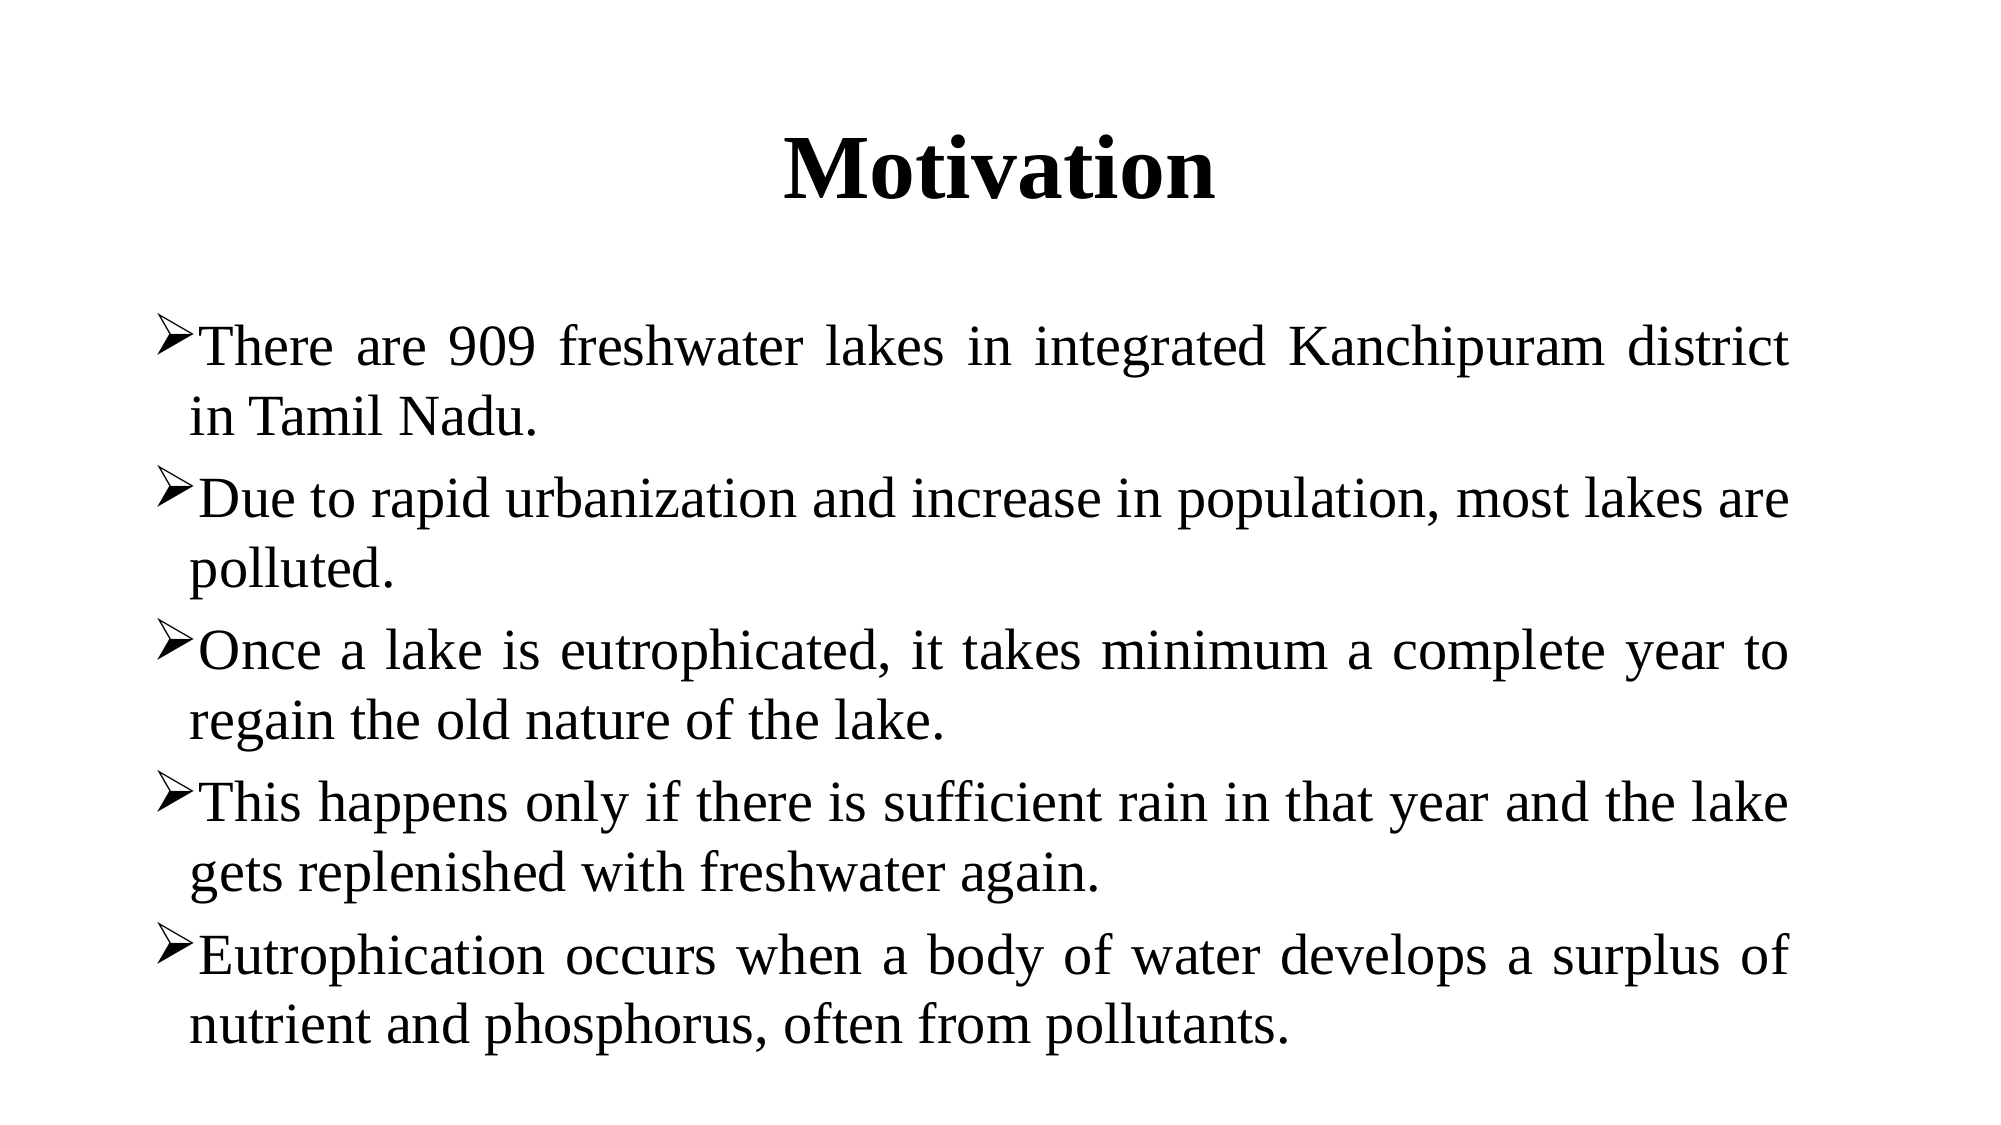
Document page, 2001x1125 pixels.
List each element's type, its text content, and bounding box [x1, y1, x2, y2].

list There are 909 freshwater lakes in integrated Kanchipuram district in Tamil Nadu. Due to rapid urbanization and increase in population, most lakes are polluted. Once a lake is eutrophicated, it takes minimum a complete year to regain the old nature of the lake. This happens only if there is sufficient rain in that year and the lake gets replenished with freshwater again. Eutrophication occurs when a body of water develops a surplus of nutrient and phosphorus, often from pollutants. [137, 299, 1806, 1066]
title Motivation [137, 59, 1863, 278]
